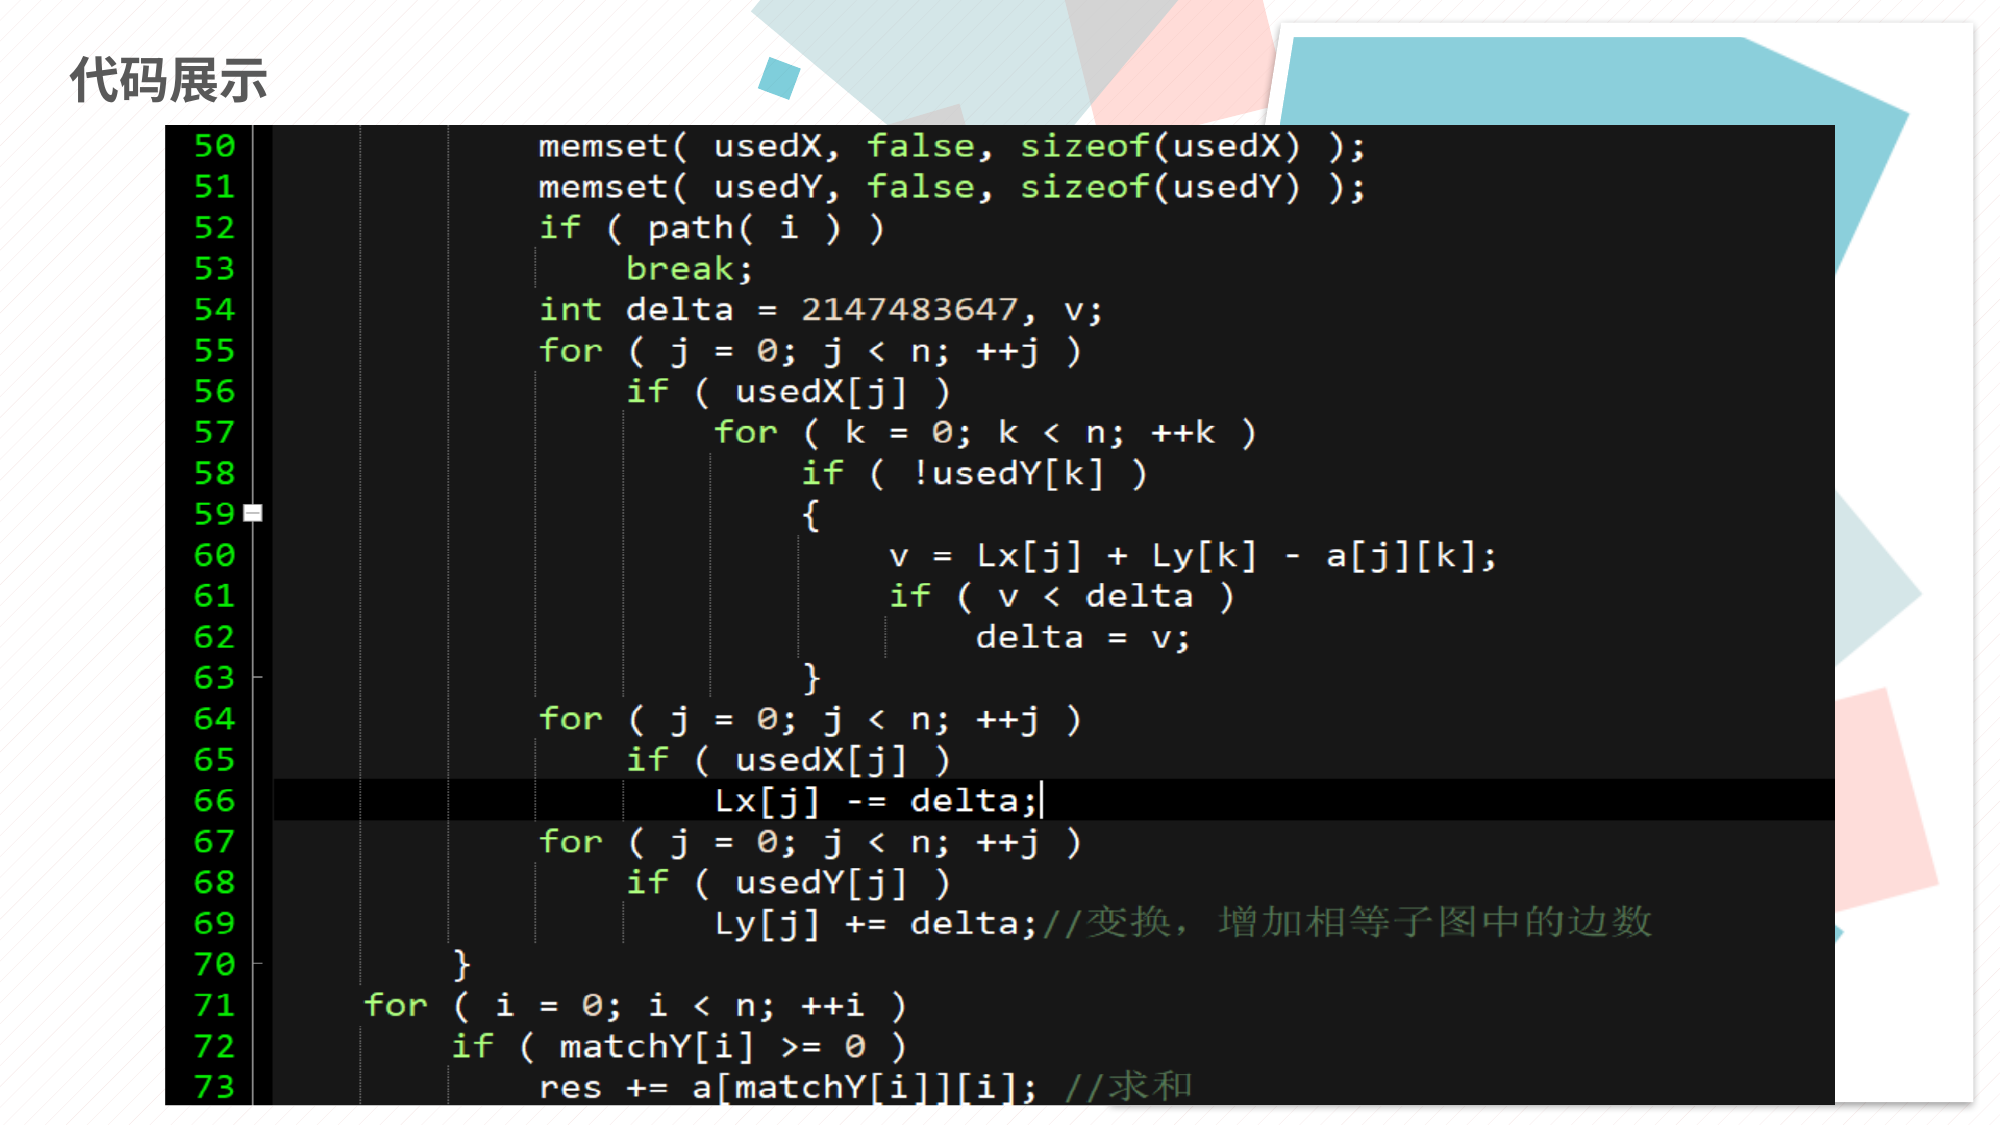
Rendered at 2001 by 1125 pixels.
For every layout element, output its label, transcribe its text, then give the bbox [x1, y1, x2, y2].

list 代码展示 [54, 38, 975, 127]
picture [165, 38, 2000, 1106]
